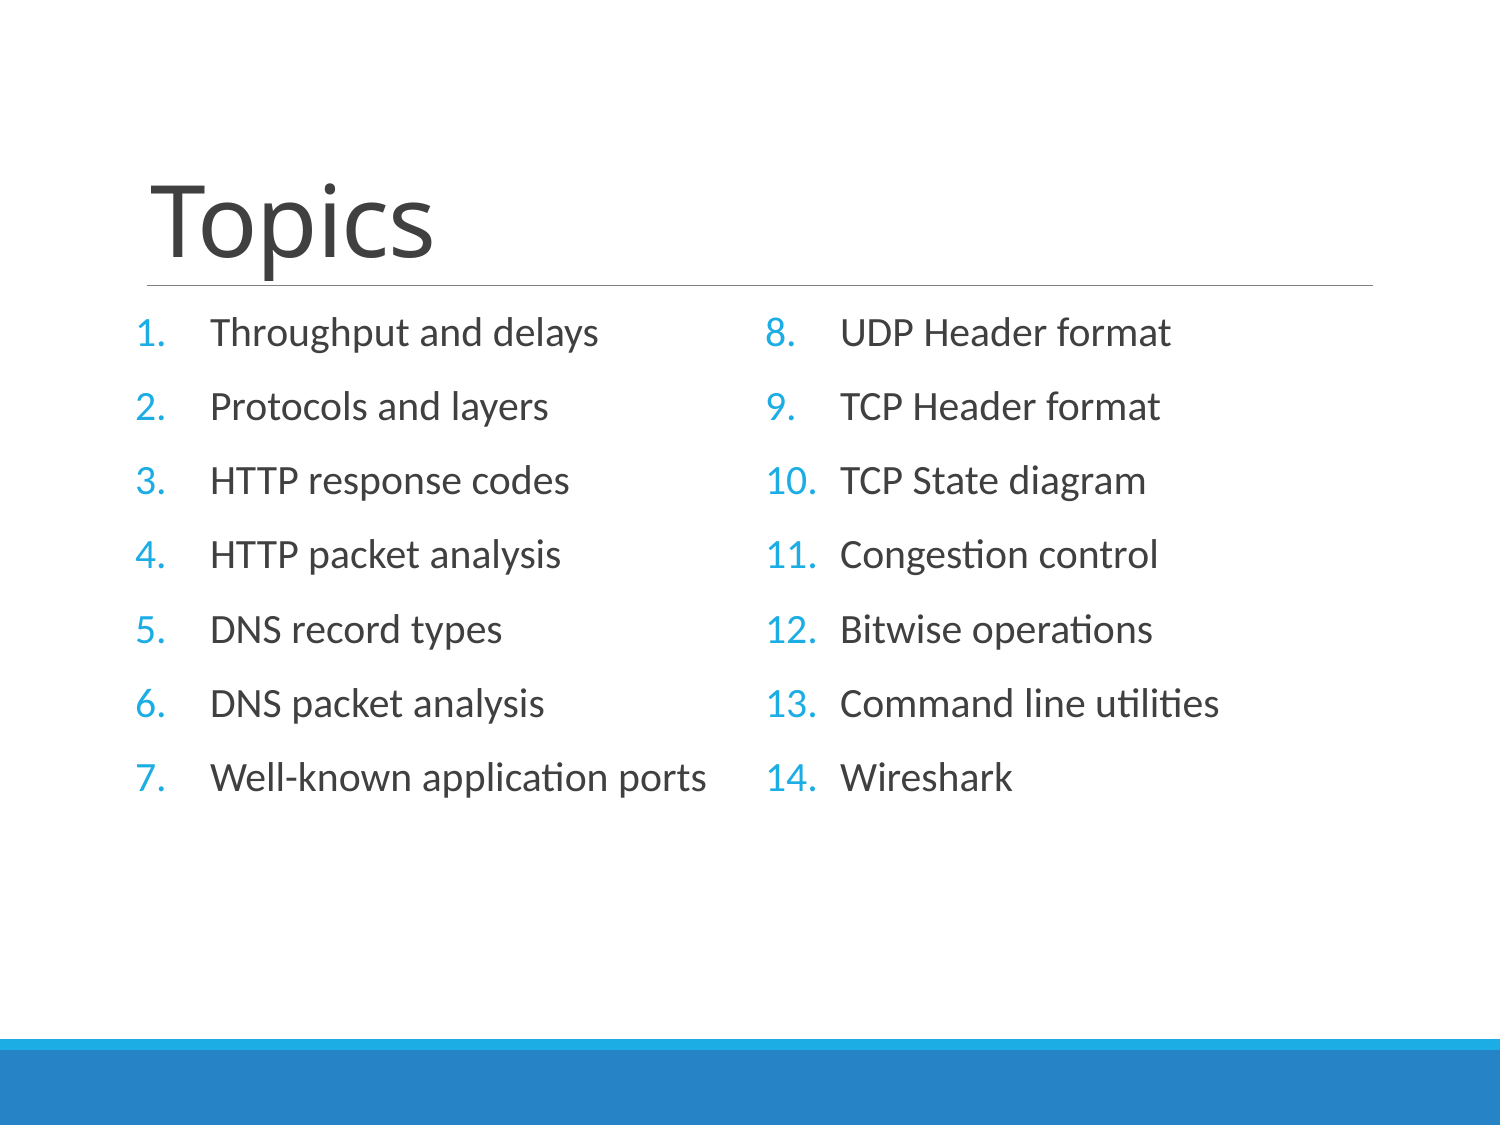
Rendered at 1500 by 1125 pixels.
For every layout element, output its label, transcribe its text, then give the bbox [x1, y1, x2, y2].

list UDP Header format TCP Header format TCP State diagram Congestion control Bitwise operations Command line utilities Wireshark [765, 302, 1373, 963]
list Throughput and delays Protocols and layers HTTP response codes HTTP packet analysis DNS record types DNS packet analysis Well-known application ports [135, 302, 743, 963]
title Topics [135, 47, 1373, 285]
